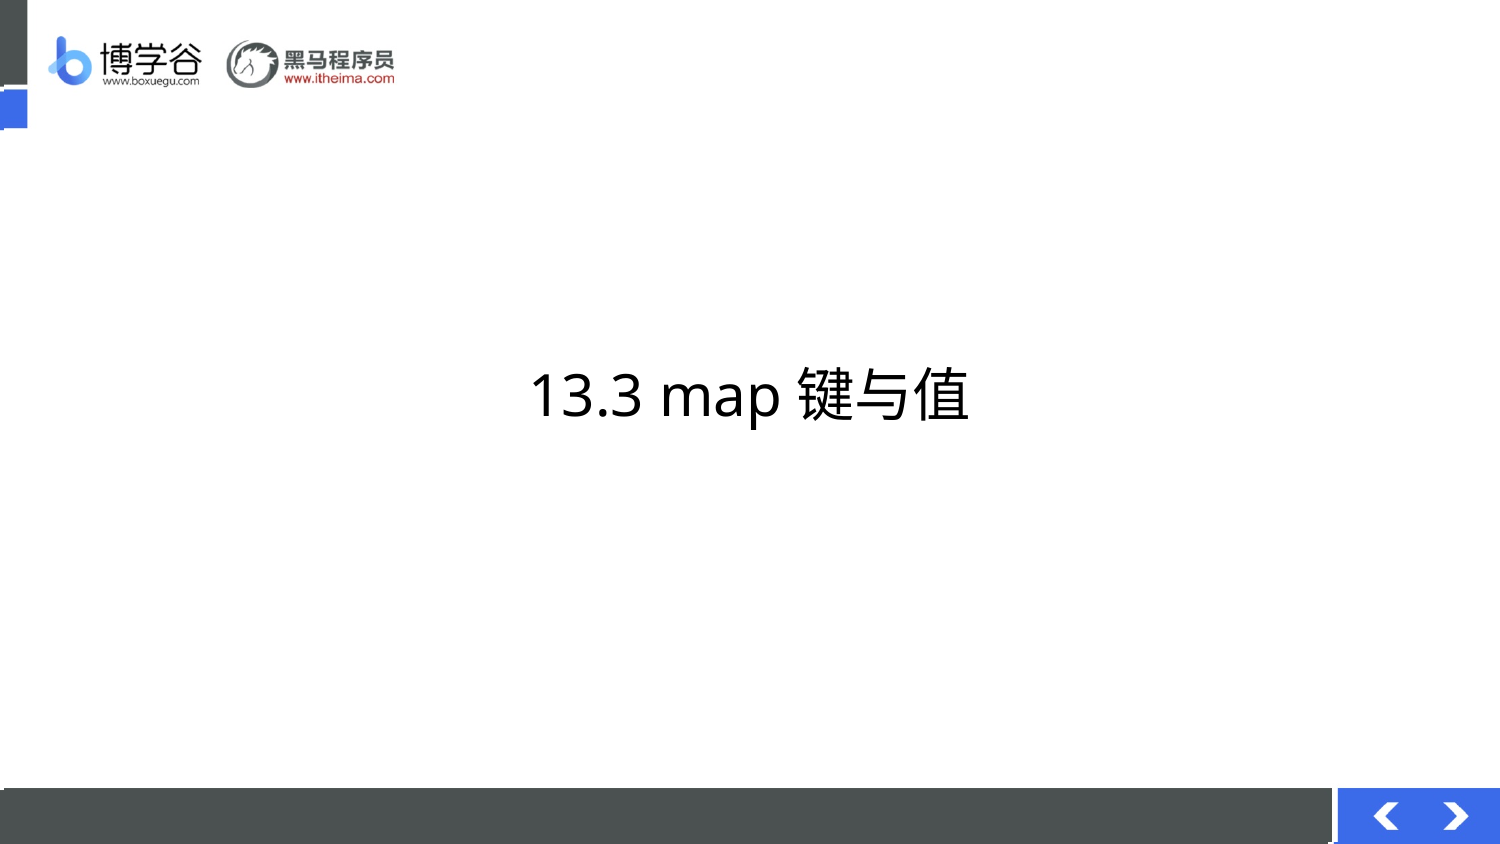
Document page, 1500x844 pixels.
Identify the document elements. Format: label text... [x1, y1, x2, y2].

picture [0, 0, 1500, 844]
title 13.3 map键与值 [513, 327, 1235, 436]
